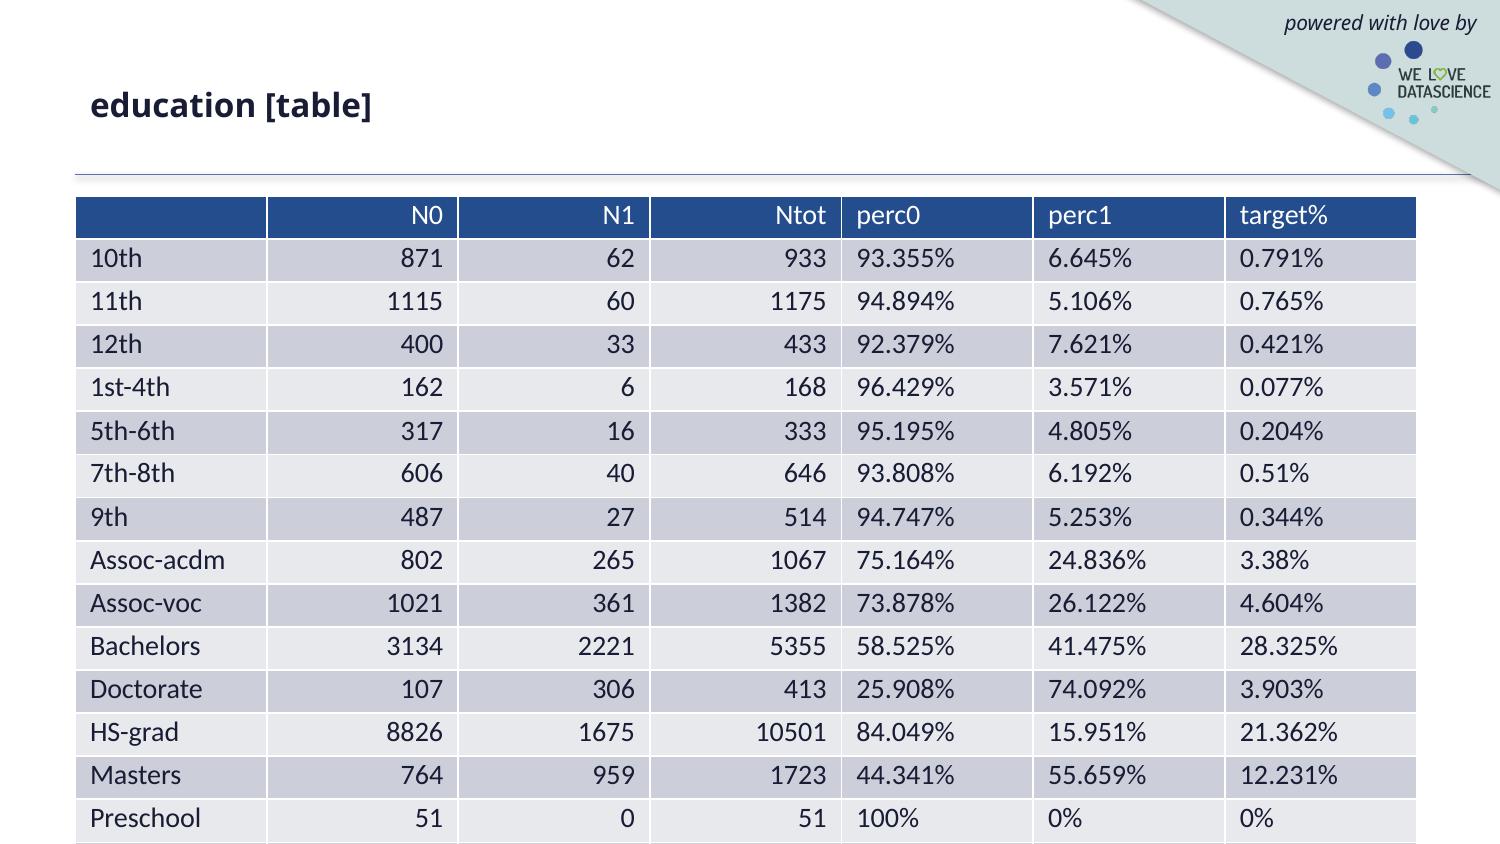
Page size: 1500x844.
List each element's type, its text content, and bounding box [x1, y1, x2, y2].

table_cell 6.645% [1034, 240, 1224, 281]
table_cell 3.571% [1034, 369, 1224, 410]
table_cell 10501 [651, 714, 841, 755]
table_cell 433 [651, 326, 841, 367]
table_cell Assoc-acdm [76, 542, 266, 583]
table_cell 265 [459, 542, 649, 583]
table_cell 51 [651, 800, 841, 842]
table_cell 1175 [651, 283, 841, 324]
table_cell 317 [268, 412, 457, 454]
table_cell 58.525% [842, 628, 1032, 669]
table_cell 0.421% [1226, 326, 1416, 367]
title education [table] [75, 33, 1167, 175]
table_cell 41.475% [1034, 628, 1224, 669]
table_cell 1382 [651, 585, 841, 626]
table_cell 21.362% [1226, 714, 1416, 755]
table_cell 4.805% [1034, 412, 1224, 454]
table_cell 0.51% [1226, 455, 1416, 497]
table_cell 26.122% [1034, 585, 1224, 626]
table_cell 3.903% [1226, 671, 1416, 712]
table_cell 871 [268, 240, 457, 281]
table_cell 168 [651, 369, 841, 410]
table_cell 100% [842, 800, 1032, 842]
table_cell 55.659% [1034, 757, 1224, 798]
table_cell 95.195% [842, 412, 1032, 454]
table_cell 93.808% [842, 455, 1032, 497]
table_cell Masters [76, 757, 266, 798]
table_cell 1723 [651, 757, 841, 798]
table_cell 802 [268, 542, 457, 583]
table_cell 7th-8th [76, 455, 266, 497]
table_cell HS-grad [76, 714, 266, 755]
table_cell 1675 [459, 714, 649, 755]
table_cell Assoc-voc [76, 585, 266, 626]
table_cell 8826 [268, 714, 457, 755]
table_cell 16 [459, 412, 649, 454]
picture [1335, 16, 1500, 149]
table_cell 306 [459, 671, 649, 712]
table_cell 487 [268, 498, 457, 540]
table_cell 10th [76, 240, 266, 281]
table_cell 107 [268, 671, 457, 712]
table_cell 3.38% [1226, 542, 1416, 583]
table_cell 0.765% [1226, 283, 1416, 324]
table_cell Bachelors [76, 628, 266, 669]
table_cell 25.908% [842, 671, 1032, 712]
table_cell 7.621% [1034, 326, 1224, 367]
table_cell 75.164% [842, 542, 1032, 583]
table_header N1 [459, 197, 649, 238]
table_cell 5th-6th [76, 412, 266, 454]
table_header target% [1226, 197, 1416, 238]
table_cell 764 [268, 757, 457, 798]
table_cell 92.379% [842, 326, 1032, 367]
table_cell 62 [459, 240, 649, 281]
table_cell 44.341% [842, 757, 1032, 798]
table_cell 93.355% [842, 240, 1032, 281]
table_cell 0% [1226, 800, 1416, 842]
table_cell 96.429% [842, 369, 1032, 410]
table_header [76, 197, 266, 238]
table_cell 162 [268, 369, 457, 410]
table_cell 74.092% [1034, 671, 1224, 712]
table_cell 1st-4th [76, 369, 266, 410]
table_cell 606 [268, 455, 457, 497]
table_cell 933 [651, 240, 841, 281]
table_cell 6 [459, 369, 649, 410]
table_cell Doctorate [76, 671, 266, 712]
table_cell 0 [459, 800, 649, 842]
table_cell 333 [651, 412, 841, 454]
table_cell 51 [268, 800, 457, 842]
table_cell 12th [76, 326, 266, 367]
table_cell 28.325% [1226, 628, 1416, 669]
table_cell 11th [76, 283, 266, 324]
table_cell 0% [1034, 800, 1224, 842]
table_cell 514 [651, 498, 841, 540]
table_cell 1115 [268, 283, 457, 324]
table_cell 0.077% [1226, 369, 1416, 410]
table_cell 24.836% [1034, 542, 1224, 583]
table_cell 15.951% [1034, 714, 1224, 755]
table_cell 646 [651, 455, 841, 497]
table_cell 5.253% [1034, 498, 1224, 540]
table_cell 84.049% [842, 714, 1032, 755]
table_cell 94.894% [842, 283, 1032, 324]
table_cell 9th [76, 498, 266, 540]
table_header Ntot [651, 197, 841, 238]
table_cell 33 [459, 326, 649, 367]
table_cell 1067 [651, 542, 841, 583]
table_cell 0.791% [1226, 240, 1416, 281]
table_cell 6.192% [1034, 455, 1224, 497]
table_header perc1 [1034, 197, 1224, 238]
table_cell 5355 [651, 628, 841, 669]
table_cell 60 [459, 283, 649, 324]
table_header perc0 [842, 197, 1032, 238]
table_cell 2221 [459, 628, 649, 669]
table_cell 361 [459, 585, 649, 626]
table_cell 1021 [268, 585, 457, 626]
table_cell 0.344% [1226, 498, 1416, 540]
table_cell 4.604% [1226, 585, 1416, 626]
table_cell 959 [459, 757, 649, 798]
table_cell 94.747% [842, 498, 1032, 540]
table_cell 5.106% [1034, 283, 1224, 324]
table_cell 27 [459, 498, 649, 540]
table_cell 3134 [268, 628, 457, 669]
table_cell 73.878% [842, 585, 1032, 626]
table_header N0 [268, 197, 457, 238]
table_cell 413 [651, 671, 841, 712]
table_cell Preschool [76, 800, 266, 842]
table_cell 400 [268, 326, 457, 367]
table_cell 12.231% [1226, 757, 1416, 798]
table_cell 0.204% [1226, 412, 1416, 454]
table_cell 40 [459, 455, 649, 497]
